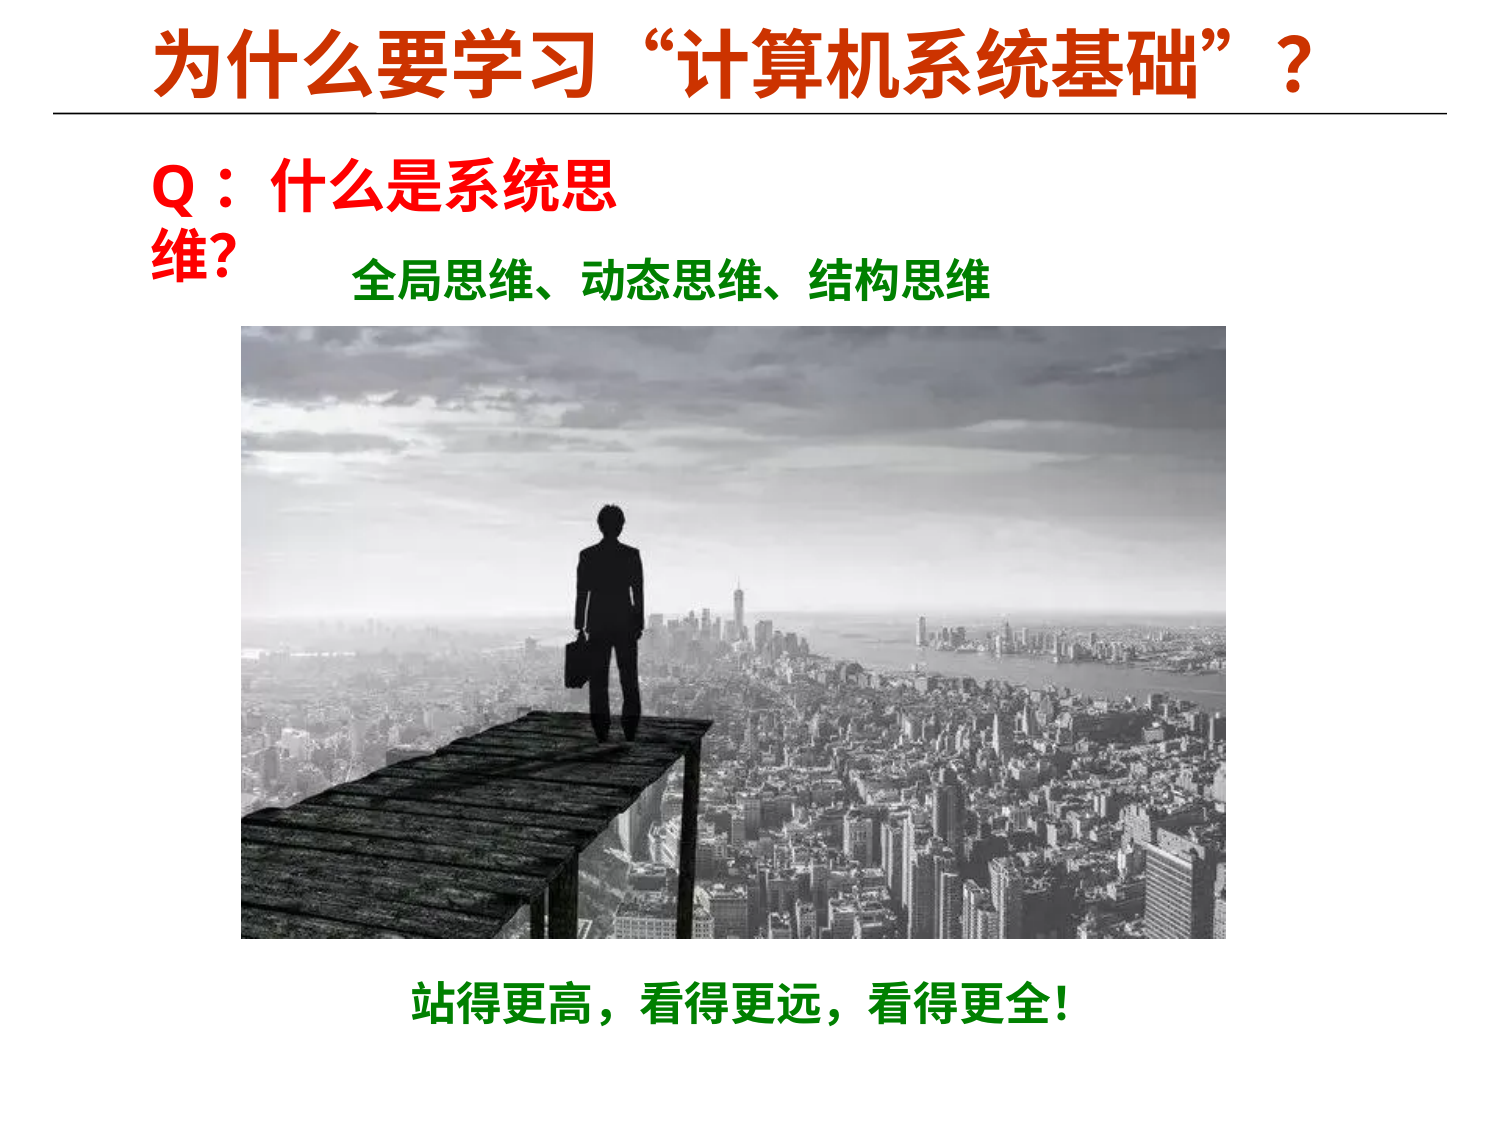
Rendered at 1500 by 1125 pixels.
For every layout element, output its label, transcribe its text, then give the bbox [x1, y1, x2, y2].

text_box 站得更高，看得更远，看得更全！ [395, 966, 1146, 1037]
text_box Q：什么是系统思维？ [136, 141, 749, 297]
title 为什么要学习“计算机系统基础”？ [75, 16, 1425, 109]
text_box 全局思维、动态思维、结构思维 [336, 244, 1060, 324]
picture [241, 325, 1227, 939]
